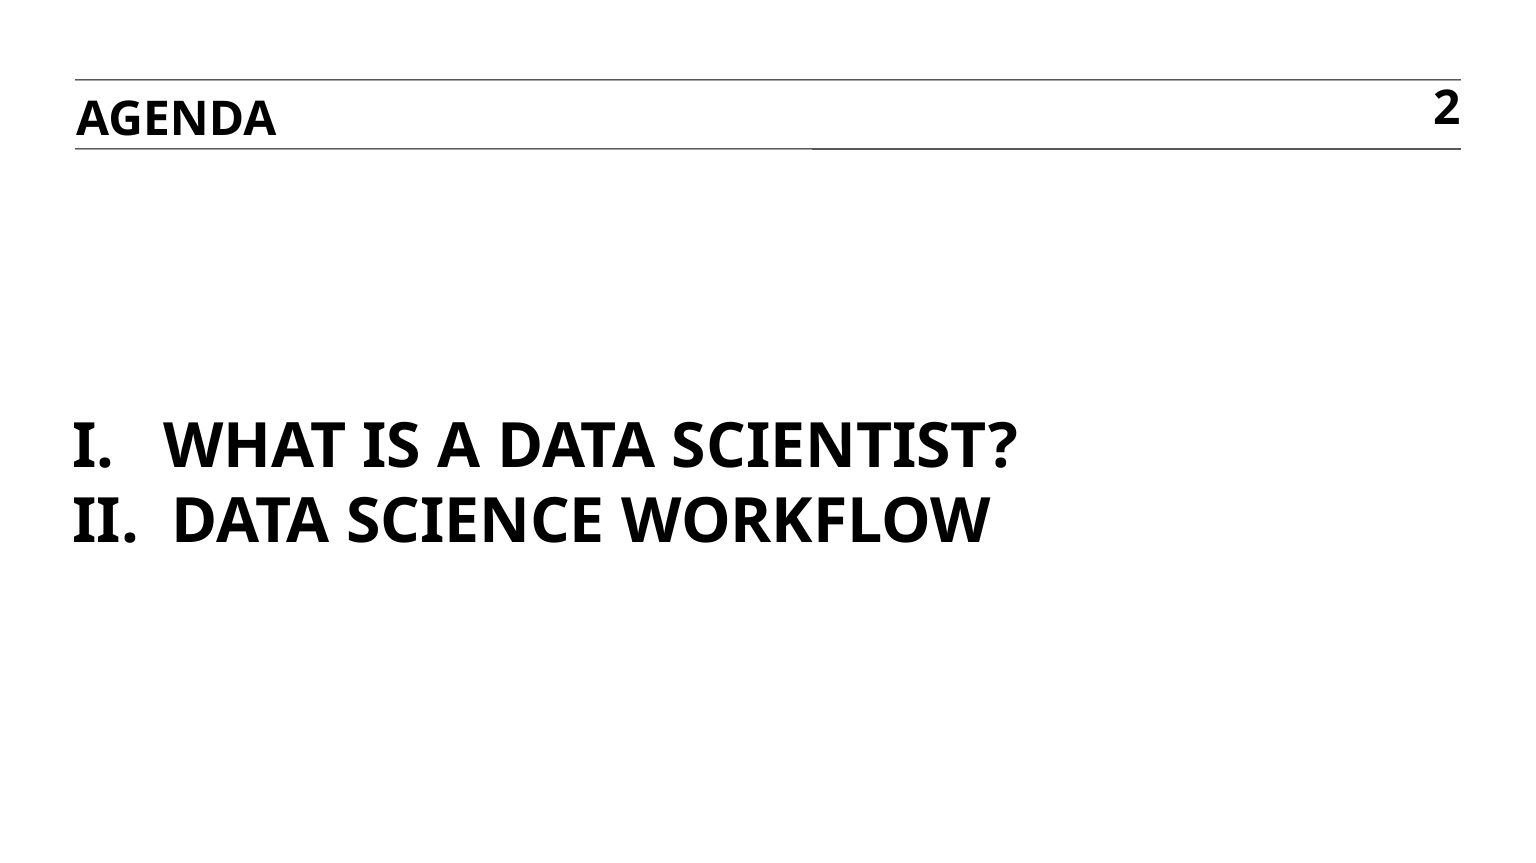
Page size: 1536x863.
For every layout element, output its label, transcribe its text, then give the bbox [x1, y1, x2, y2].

list AGENDA [60, 86, 1111, 137]
slide_number 2 [1419, 92, 1461, 144]
title I. What Is A Data Scientist? II. Data Science Workflow [72, 174, 1456, 782]
